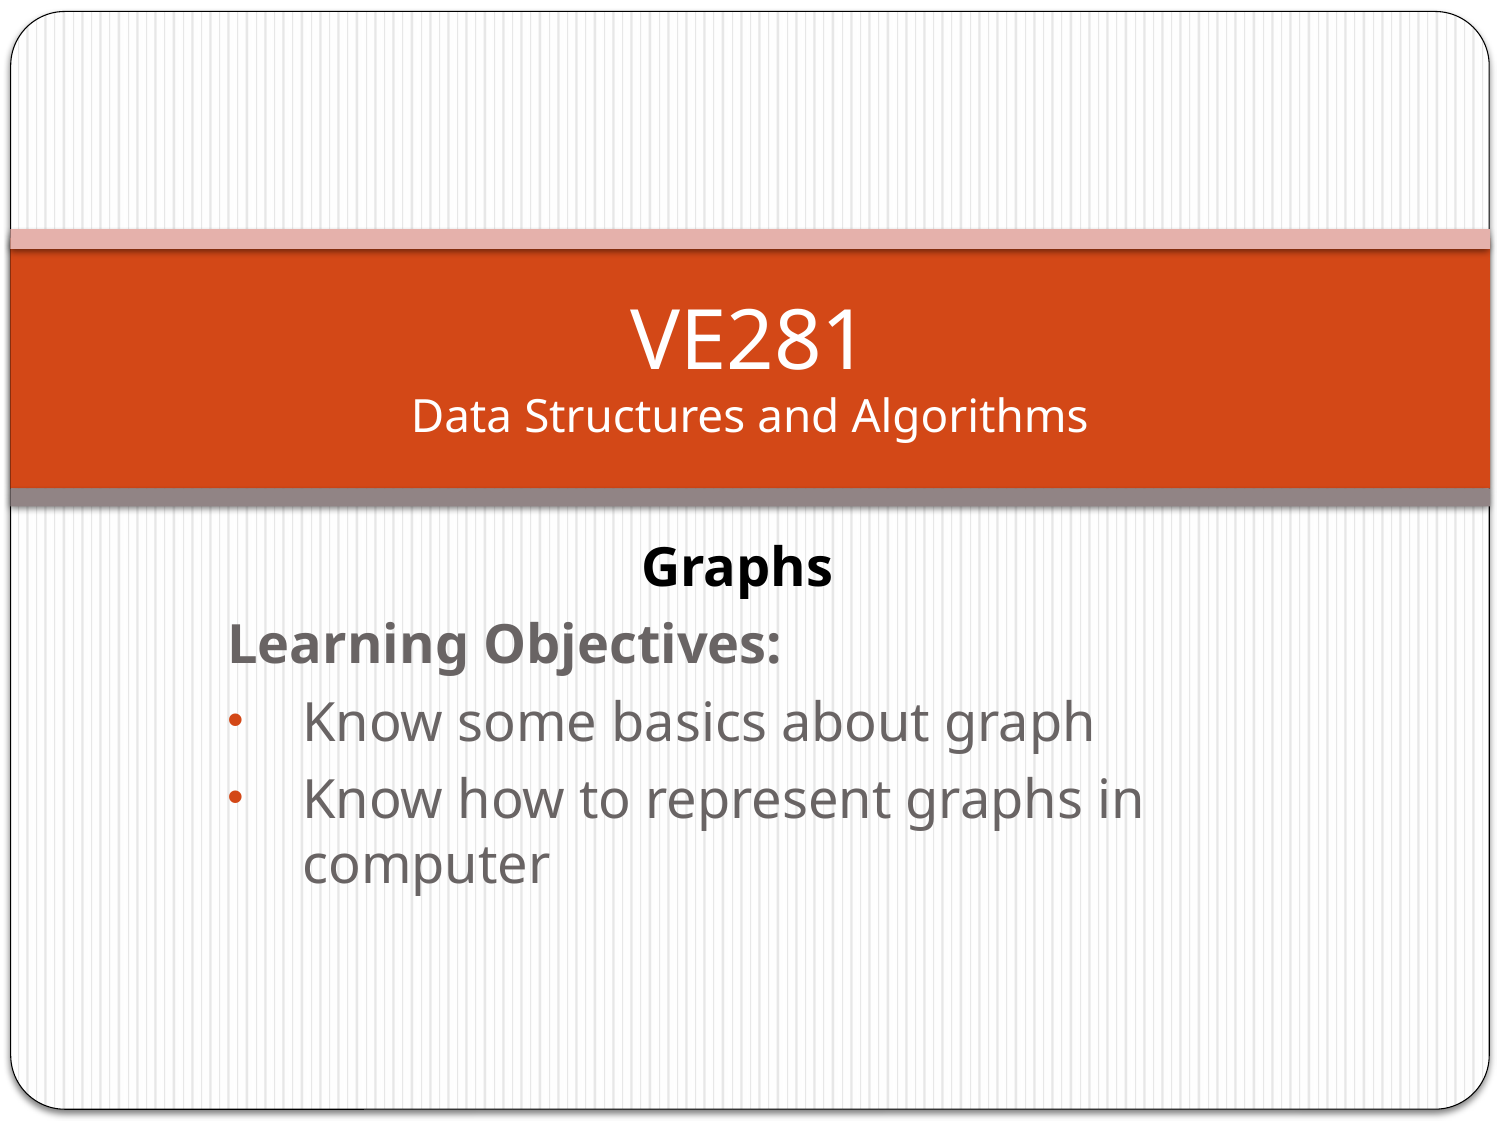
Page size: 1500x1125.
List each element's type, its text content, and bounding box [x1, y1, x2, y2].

title VE281 Data Structures and Algorithms [75, 247, 1425, 489]
subtitle Graphs Learning Objectives: Know some basics about graph Know how to represent graphs in computer [212, 525, 1263, 925]
